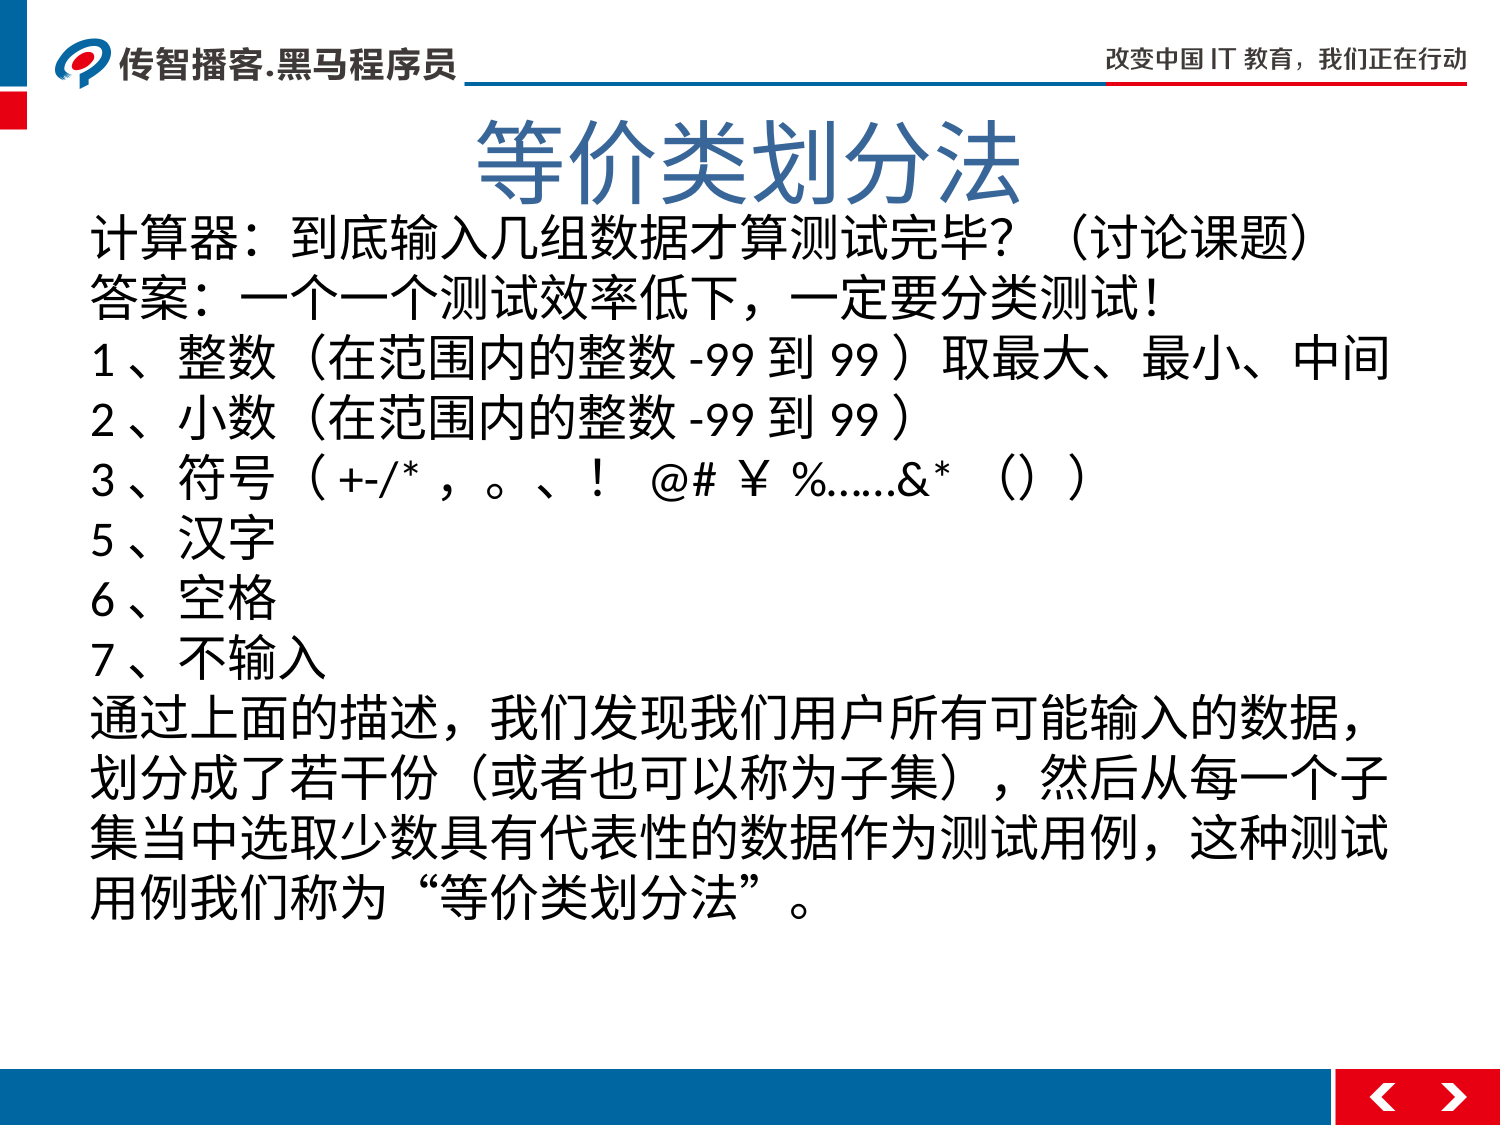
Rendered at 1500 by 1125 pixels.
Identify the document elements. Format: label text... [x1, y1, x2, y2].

title 等价类划分法 [283, 98, 1217, 199]
list 计算器：到底输入几组数据才算测试完毕？（讨论课题） 答案：一个一个测试效率低下，一定要分类测试！ 1、整数（在范围内的整数-99到99）取最大、最小、中间 2、小数（在范围内的整数-99到99） 3、符号（+-/*，。、！@#￥%……&*（）） 5、汉字 6、空格 7、不输入 通过上面的描述，我们发现我们用户所有可能输入的数据，划分成了若干份（或者也可以称为子集），然后从每一个子集当中选取少数具有代表性的数据作为测试用例，这种测试用例我们称为“等价类划分法”。 [75, 199, 1425, 1005]
picture [0, 0, 1500, 1125]
